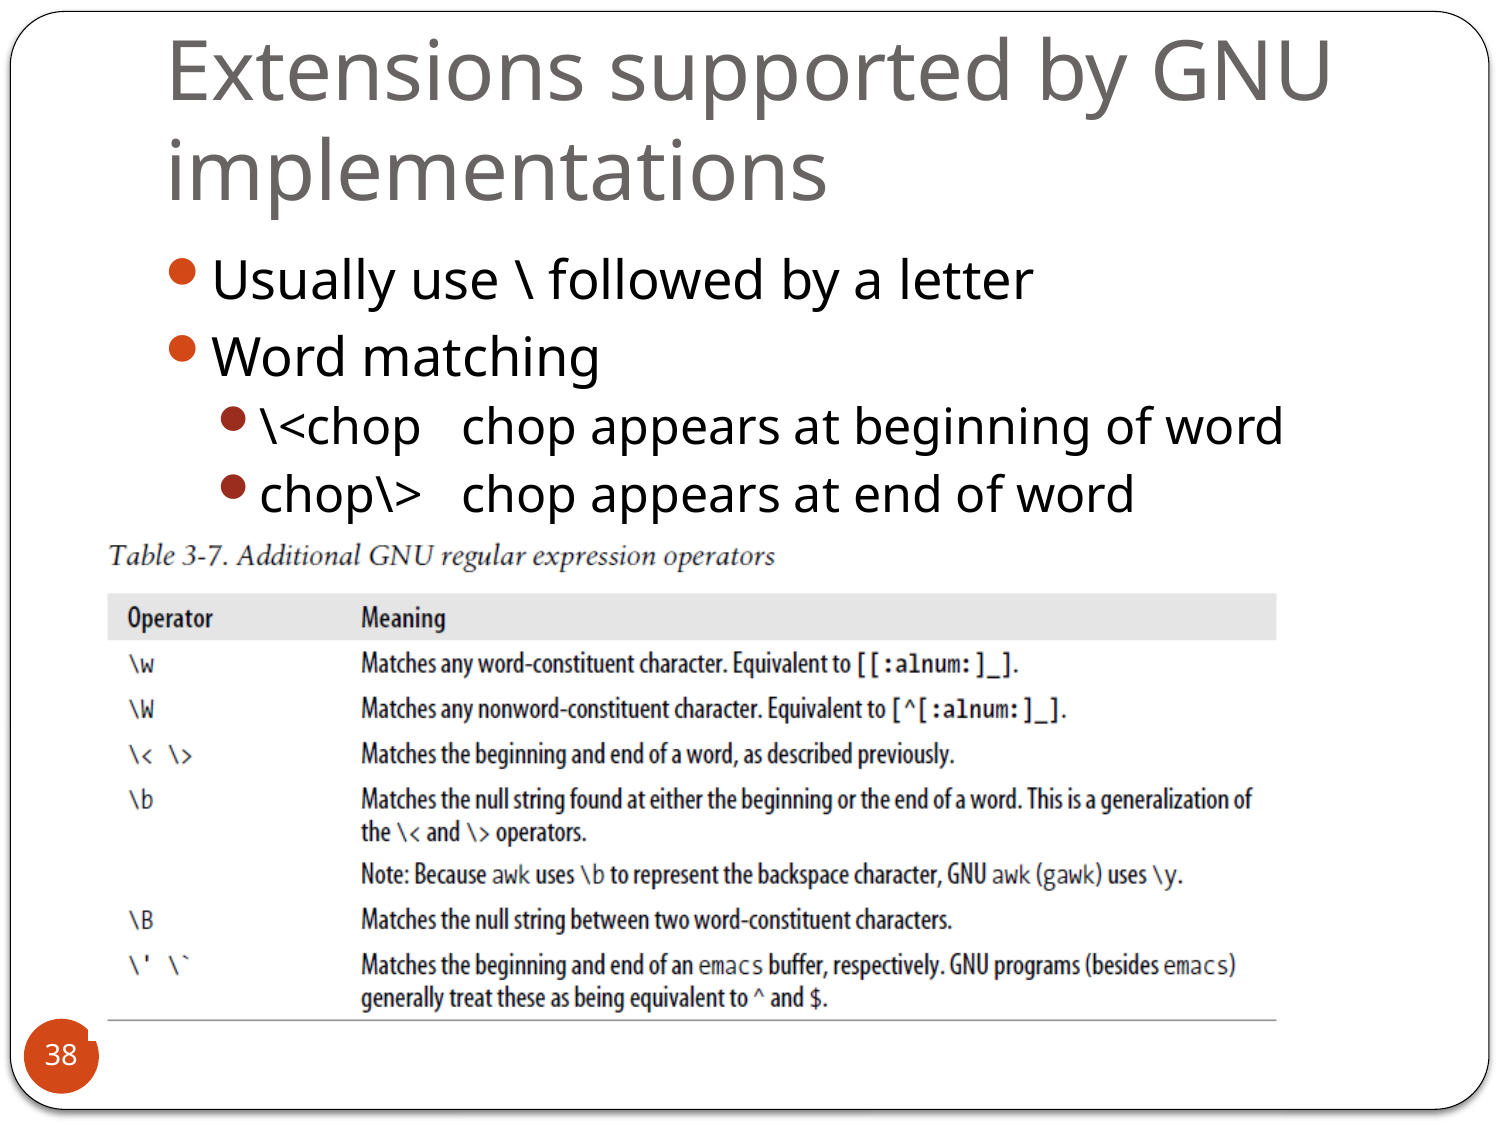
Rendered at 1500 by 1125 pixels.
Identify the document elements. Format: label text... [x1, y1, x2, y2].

list Usually use \ followed by a letter Word matching \<chop chop appears at beginning of word chop\> chop appears at end of word [150, 237, 1425, 988]
slide_number 38 [23, 1018, 99, 1094]
picture [88, 526, 1330, 1041]
title Extensions supported by GNU implementations [150, 45, 1425, 233]
